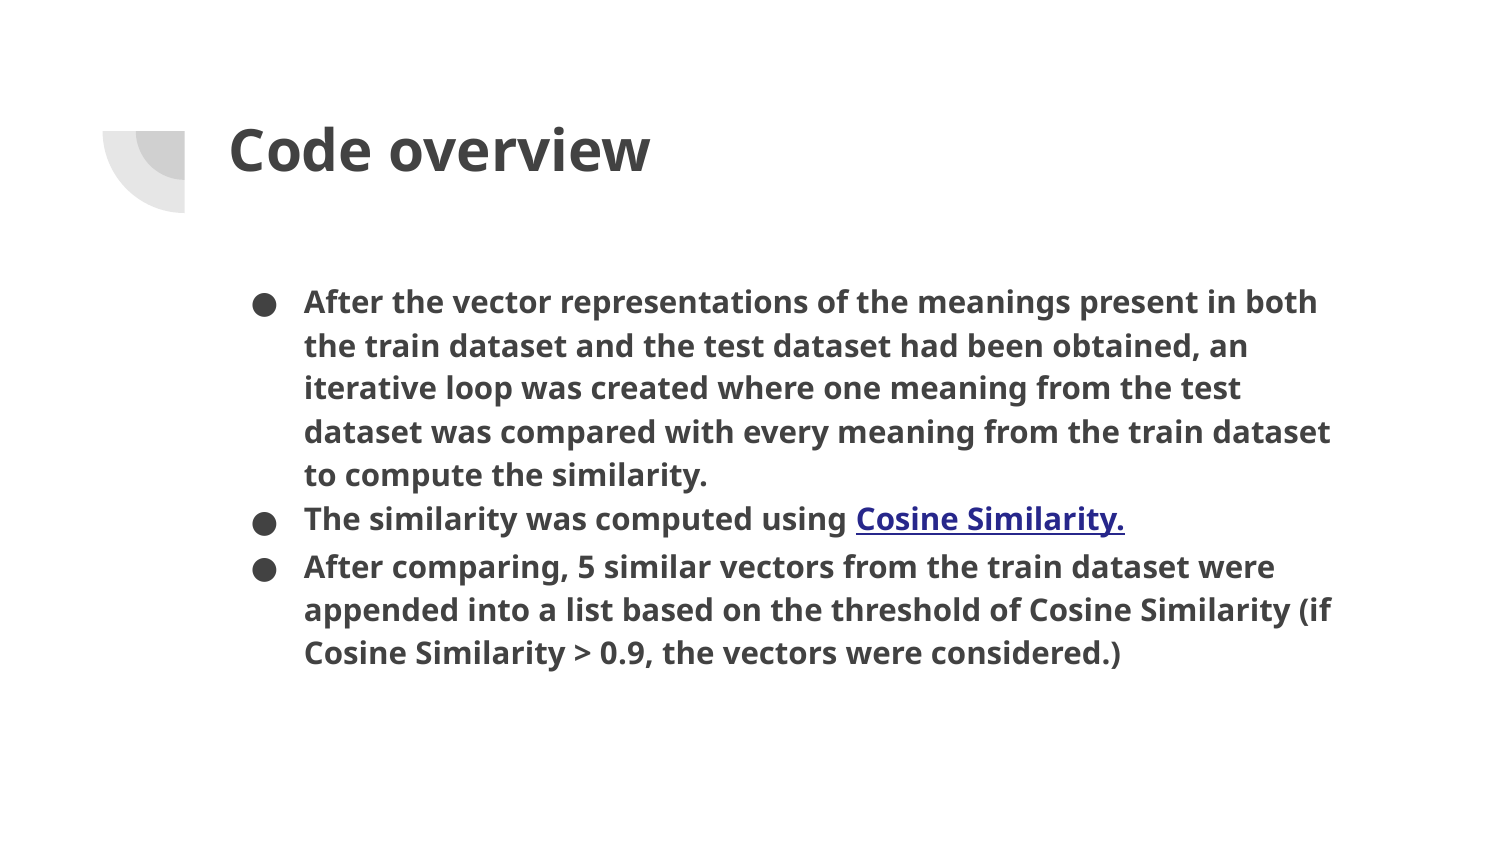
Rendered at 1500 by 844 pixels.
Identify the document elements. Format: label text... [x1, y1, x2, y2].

title Code overview [213, 98, 1368, 262]
list After the vector representations of the meanings present in both the train dataset and the test dataset had been obtained, an iterative loop was created where one meaning from the test dataset was compared with every meaning from the train dataset to compute the similarity. The similarity was computed using Cosine Similarity. After comparing, 5 similar vectors from the train dataset were appended into a list based on the threshold of Cosine Similarity (if Cosine Similarity > 0.9, the vectors were considered.) [213, 262, 1368, 680]
